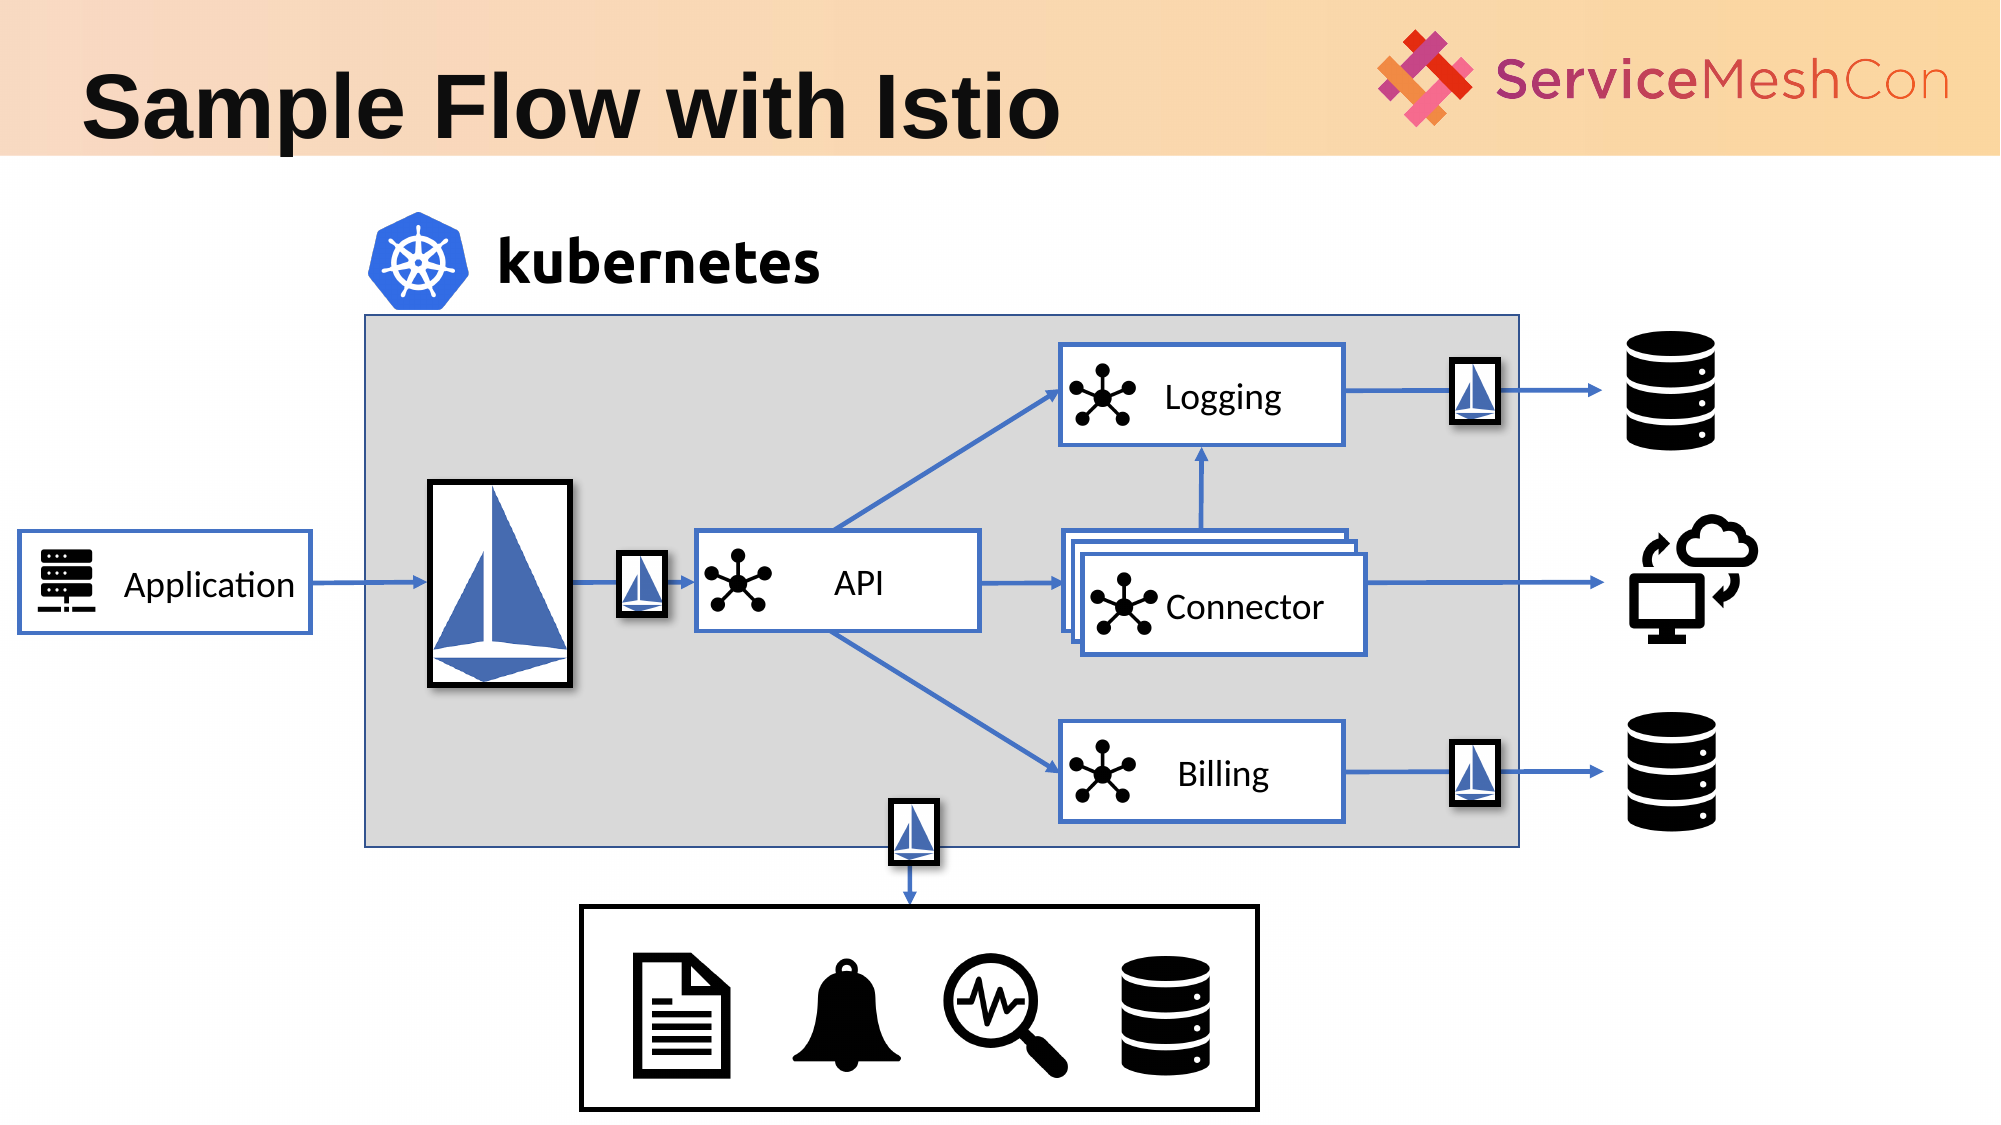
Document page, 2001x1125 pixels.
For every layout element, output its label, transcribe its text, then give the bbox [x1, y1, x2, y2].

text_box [1060, 344, 1344, 446]
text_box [1082, 553, 1366, 655]
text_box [696, 530, 980, 632]
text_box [1072, 541, 1357, 553]
text_box [581, 906, 1258, 1110]
text_box [833, 633, 1059, 774]
text_box [1368, 576, 1605, 589]
text_box Sample Flow with Istio [73, 0, 1784, 218]
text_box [19, 530, 311, 634]
text_box [982, 576, 1061, 590]
text_box [679, 576, 695, 589]
text_box [365, 583, 1520, 848]
text_box [1511, 383, 1594, 397]
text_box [1060, 720, 1344, 822]
text_box [1195, 446, 1208, 528]
picture [0, 0, 2000, 1125]
text_box [313, 575, 426, 589]
text_box [903, 876, 917, 906]
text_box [1072, 634, 1081, 643]
text_box [365, 315, 1520, 582]
text_box [837, 389, 1059, 528]
text_box [840, 395, 1201, 583]
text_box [1063, 623, 1072, 632]
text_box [1063, 530, 1348, 541]
text_box [1511, 765, 1596, 778]
